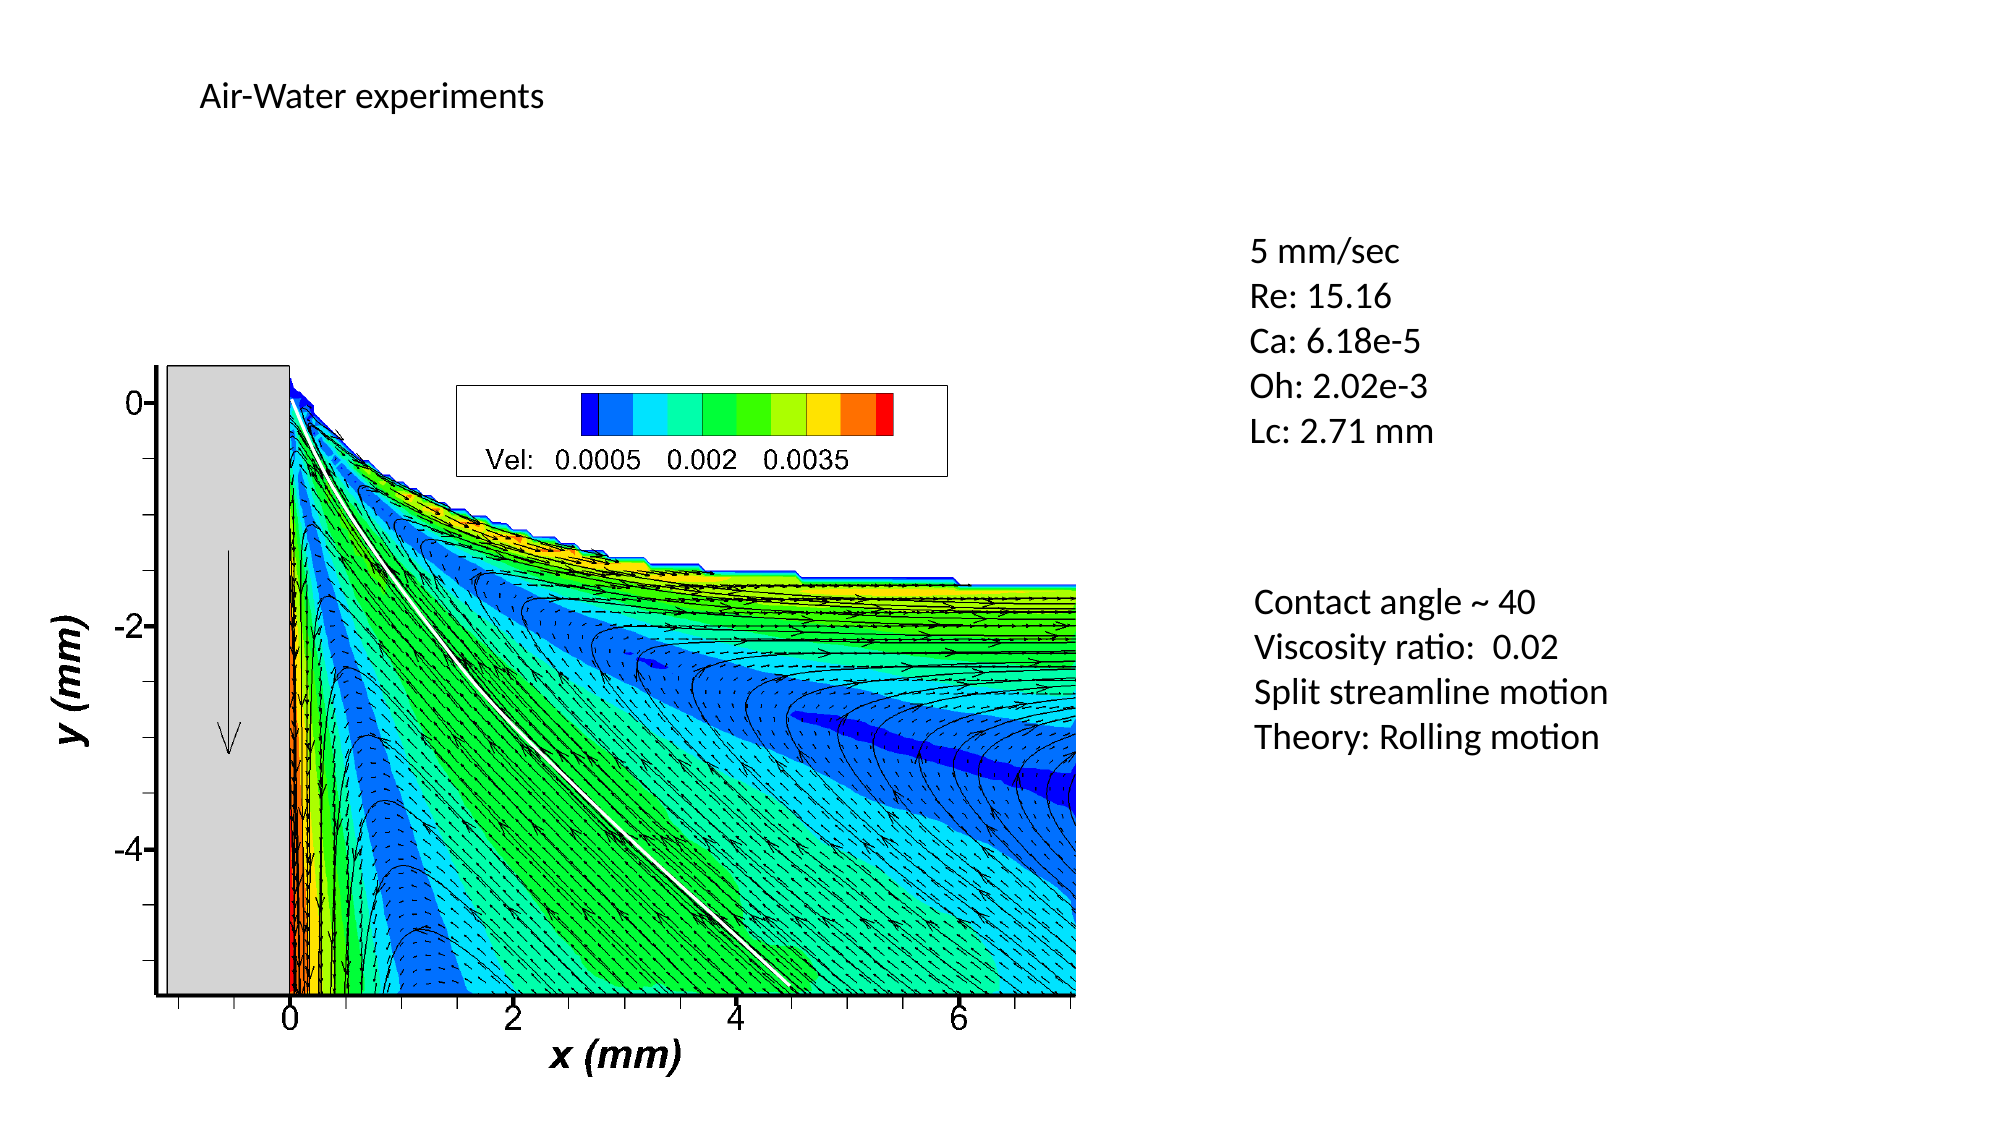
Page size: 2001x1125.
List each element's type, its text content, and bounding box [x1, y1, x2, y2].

text_box Air-Water experiments [184, 63, 725, 124]
picture [33, 351, 1088, 1085]
text_box Contact angle ~ 40 Viscosity ratio: 0.02 Split streamline motion Theory: Rolling motion [1239, 569, 1810, 765]
text_box 5 mm/sec Re: 15.16 Ca: 6.18e-5 Oh: 2.02e-3 Lc: 2.71 mm [1234, 218, 1858, 458]
